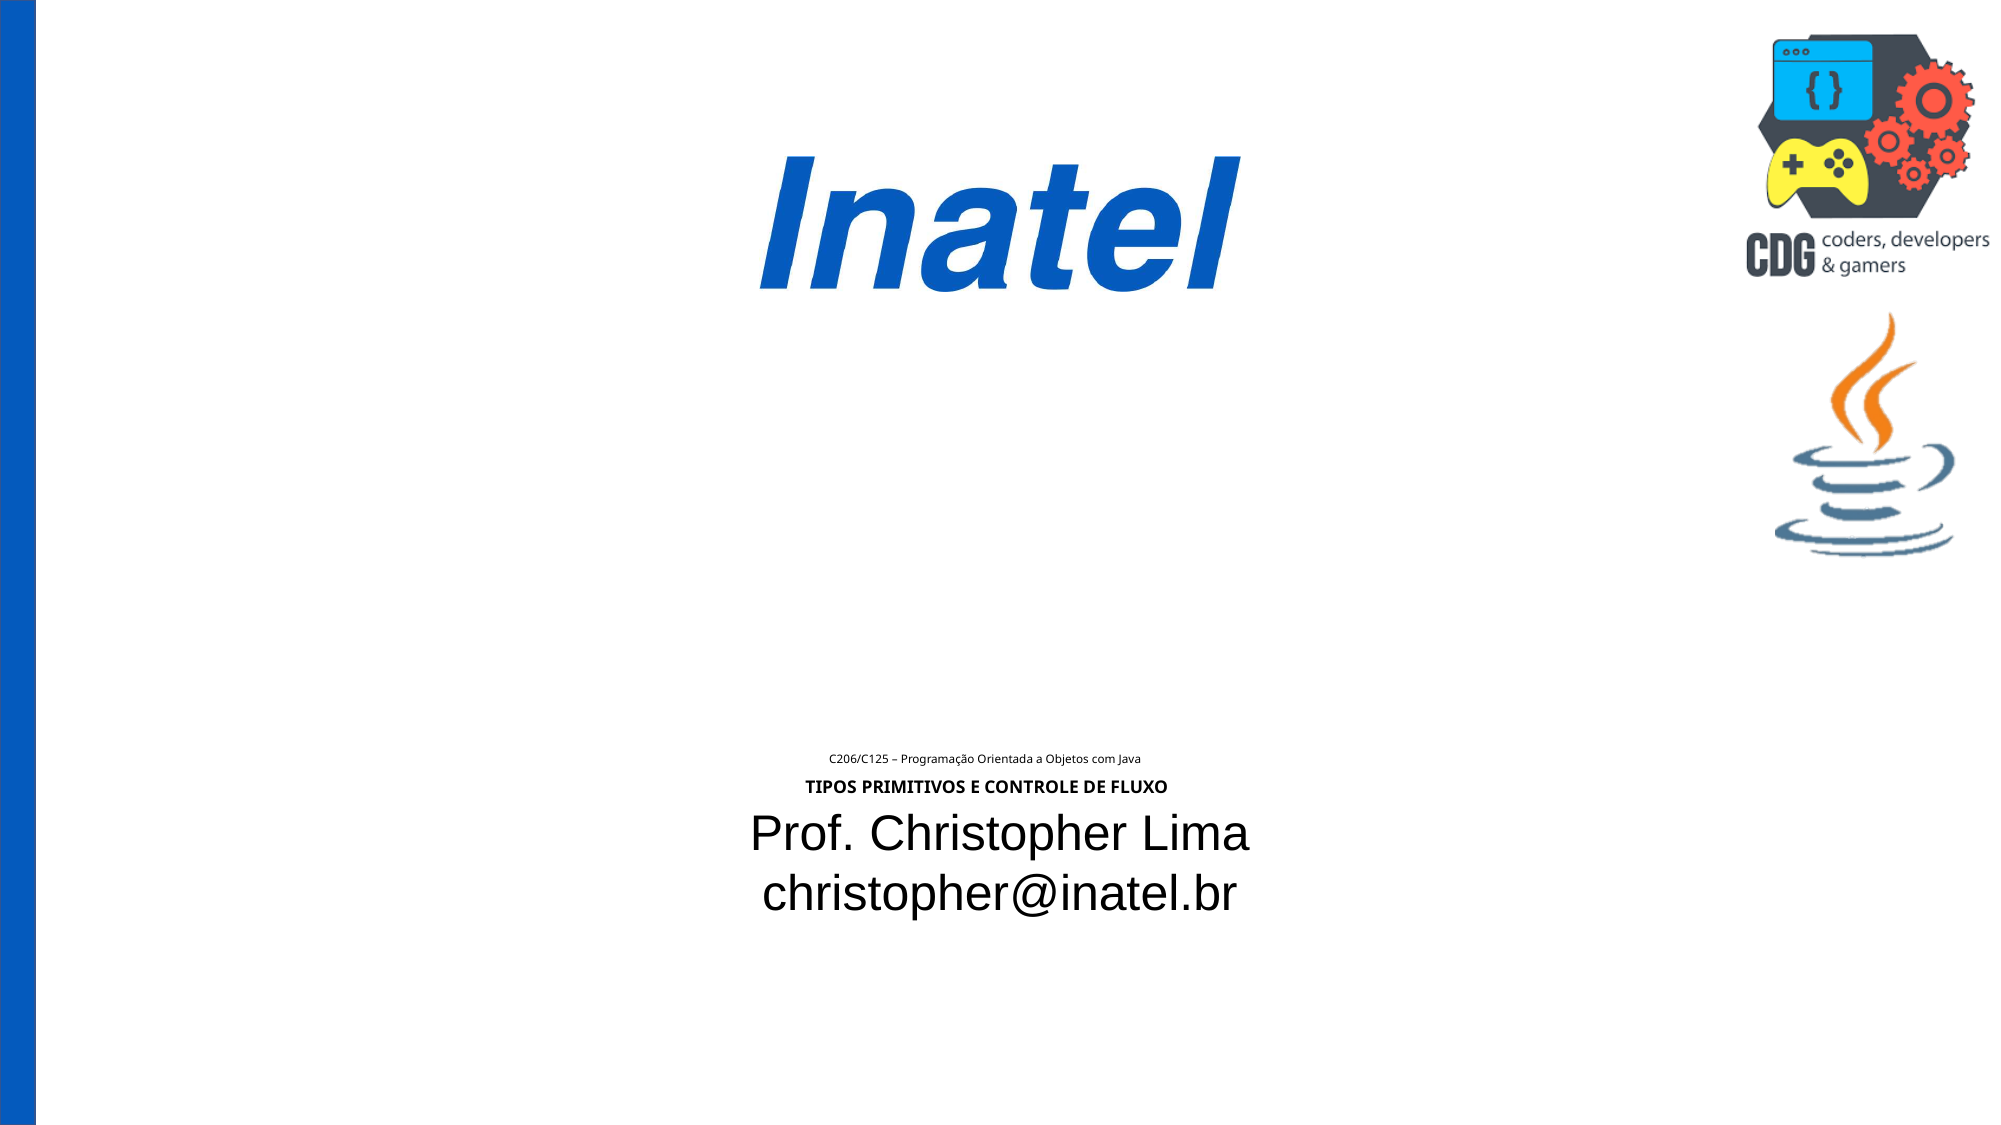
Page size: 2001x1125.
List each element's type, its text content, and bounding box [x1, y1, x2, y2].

text_box [0, 0, 36, 1125]
title C206/C125 – Programação Orientada a Objetos com Java TIPOS PRIMITIVOS E CONTROLE DE FLUXO [234, 413, 1735, 806]
picture [759, 156, 1241, 292]
picture [1734, 24, 2000, 290]
subtitle Prof. Christopher Lima christopher@inatel.br [249, 733, 1750, 1016]
picture [1766, 307, 1968, 563]
